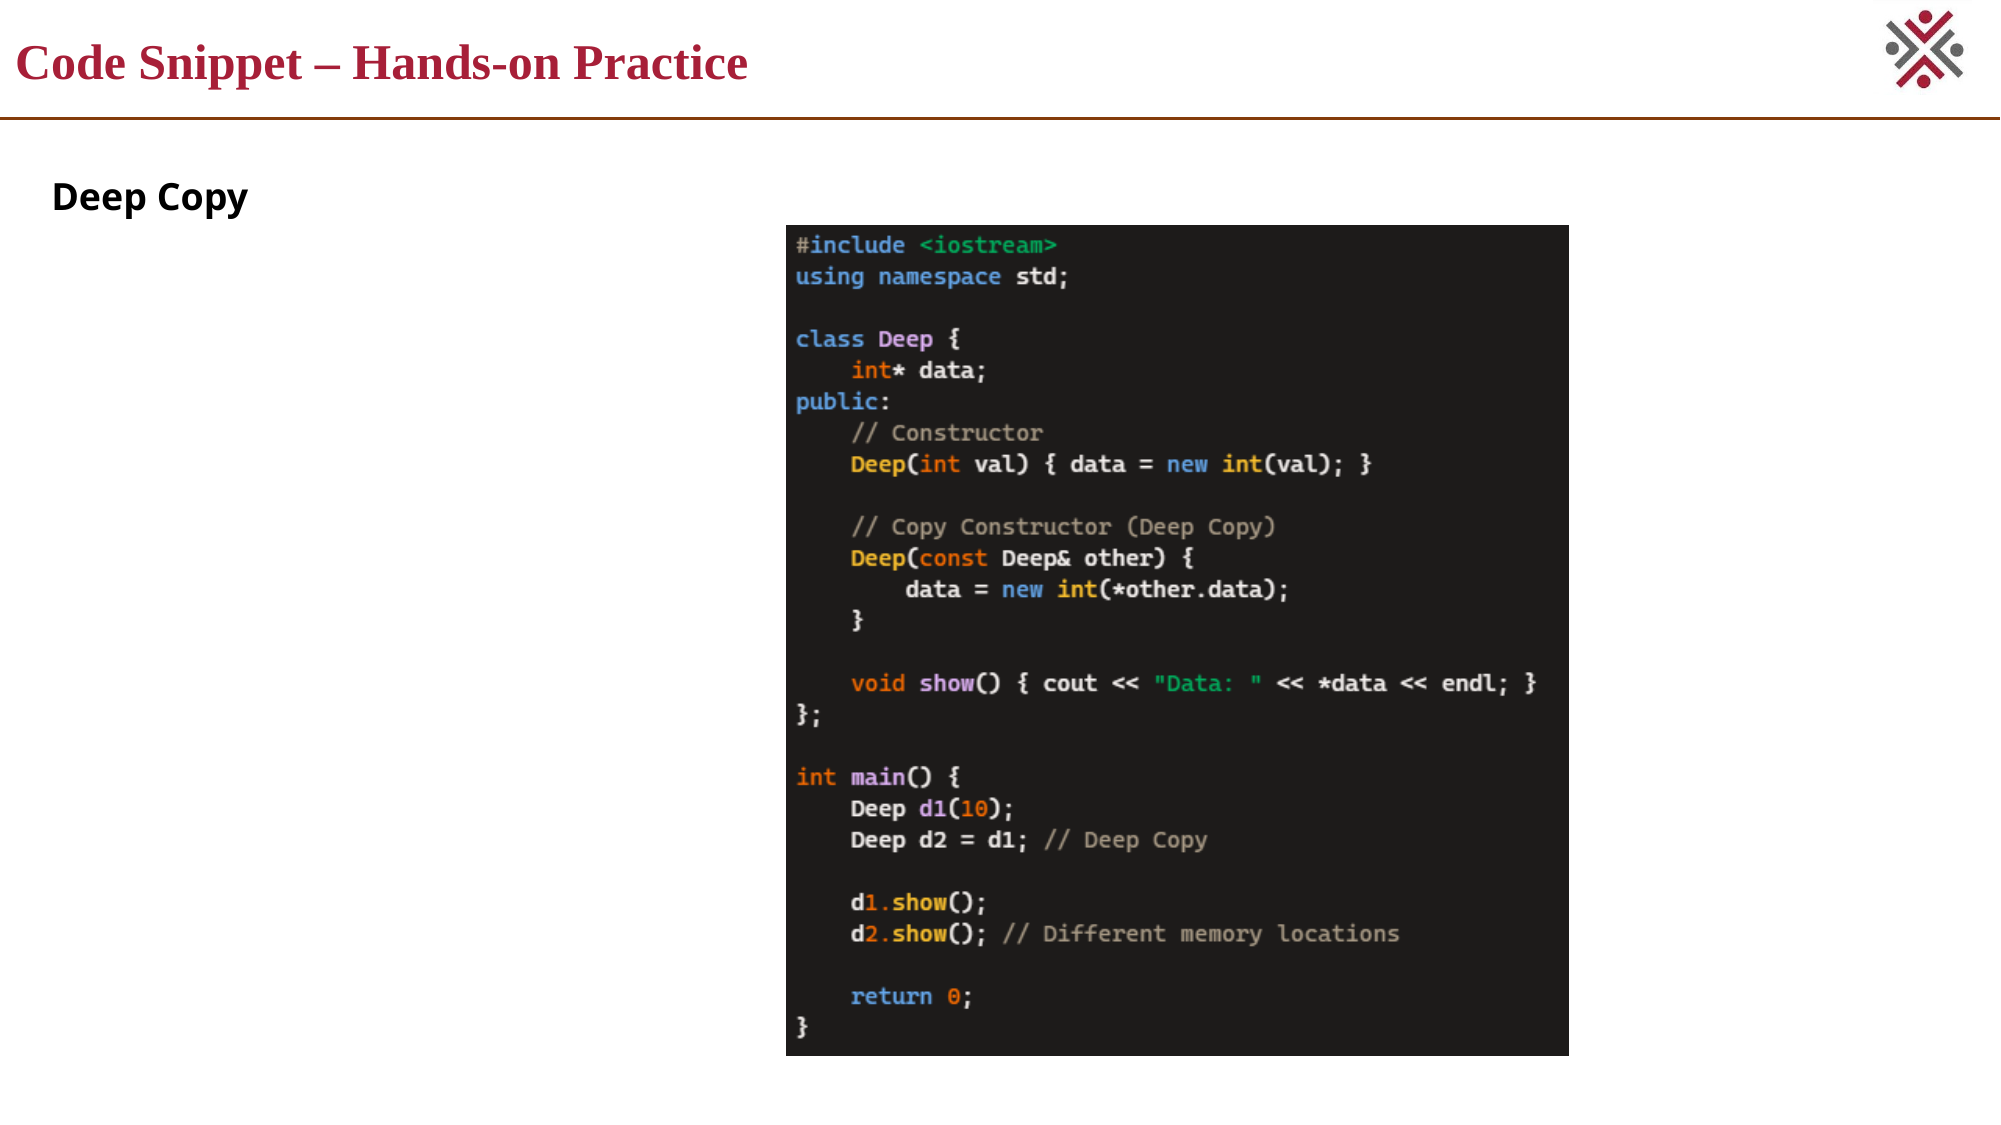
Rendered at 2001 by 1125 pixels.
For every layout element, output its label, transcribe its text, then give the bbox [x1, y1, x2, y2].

title Code Snippet – Hands-on Practice [0, 23, 1392, 103]
text_box Deep Copy [36, 165, 487, 226]
picture [785, 225, 1570, 1056]
picture [1872, 0, 1972, 96]
